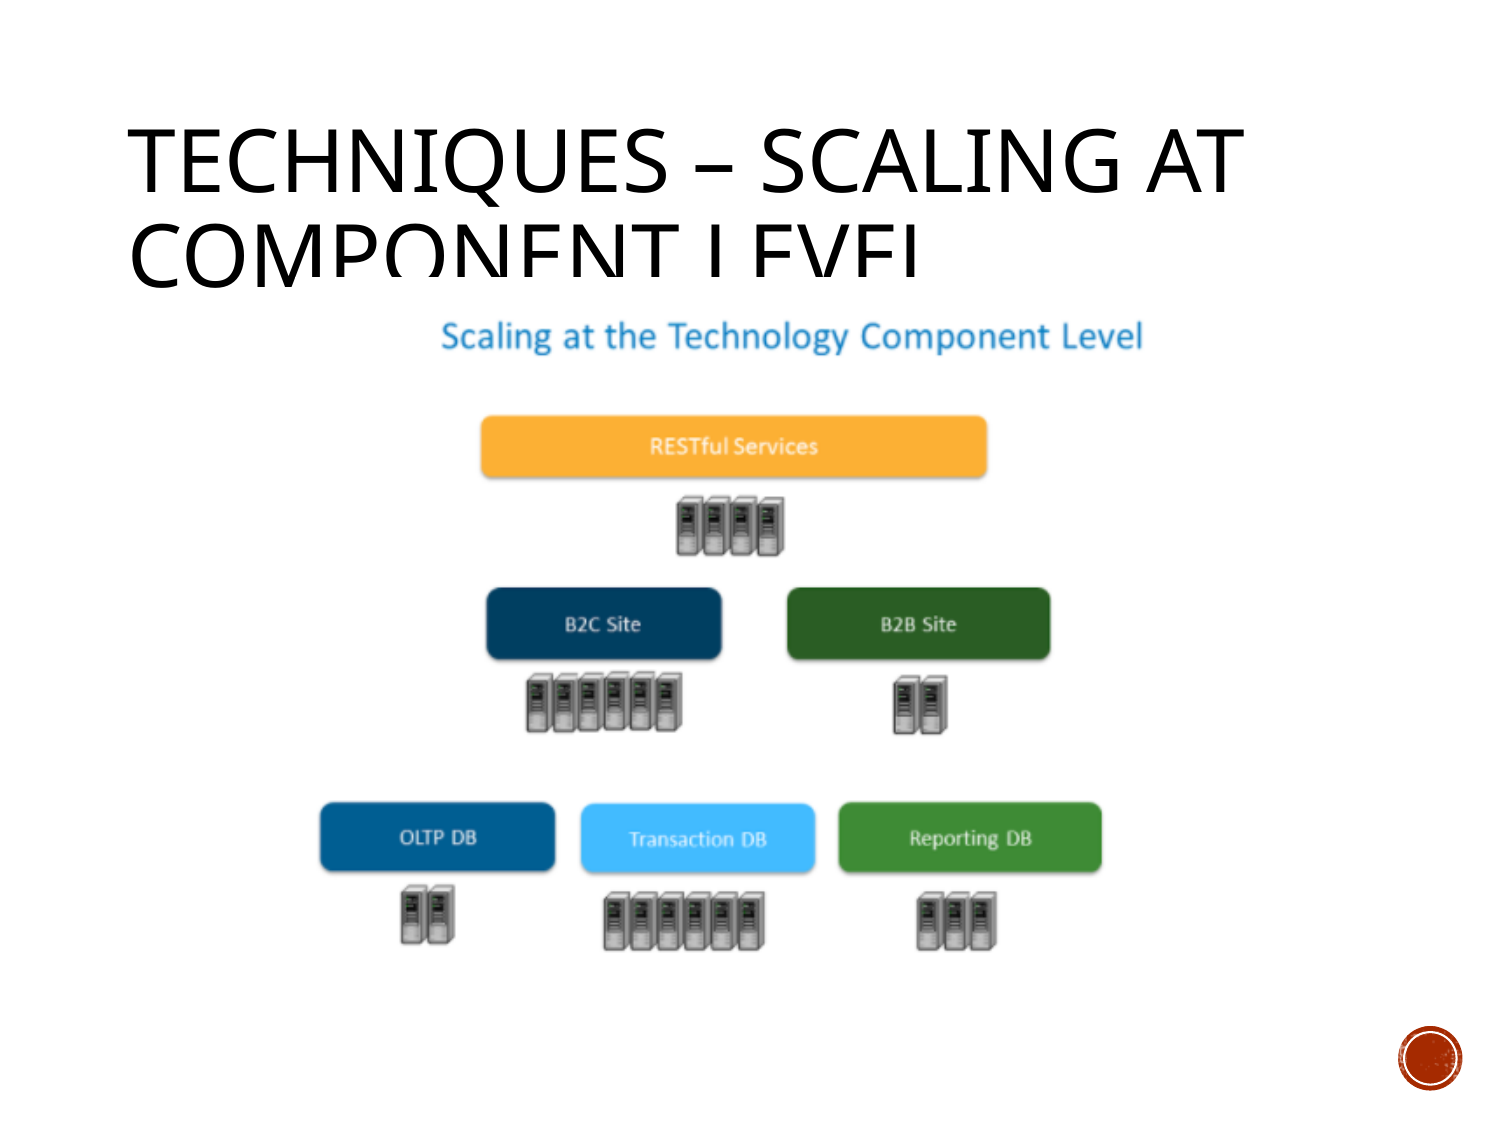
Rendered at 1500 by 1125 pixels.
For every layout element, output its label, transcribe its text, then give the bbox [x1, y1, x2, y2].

picture [295, 277, 1172, 986]
title Techniques – Scaling at Component Level [112, 79, 1388, 344]
